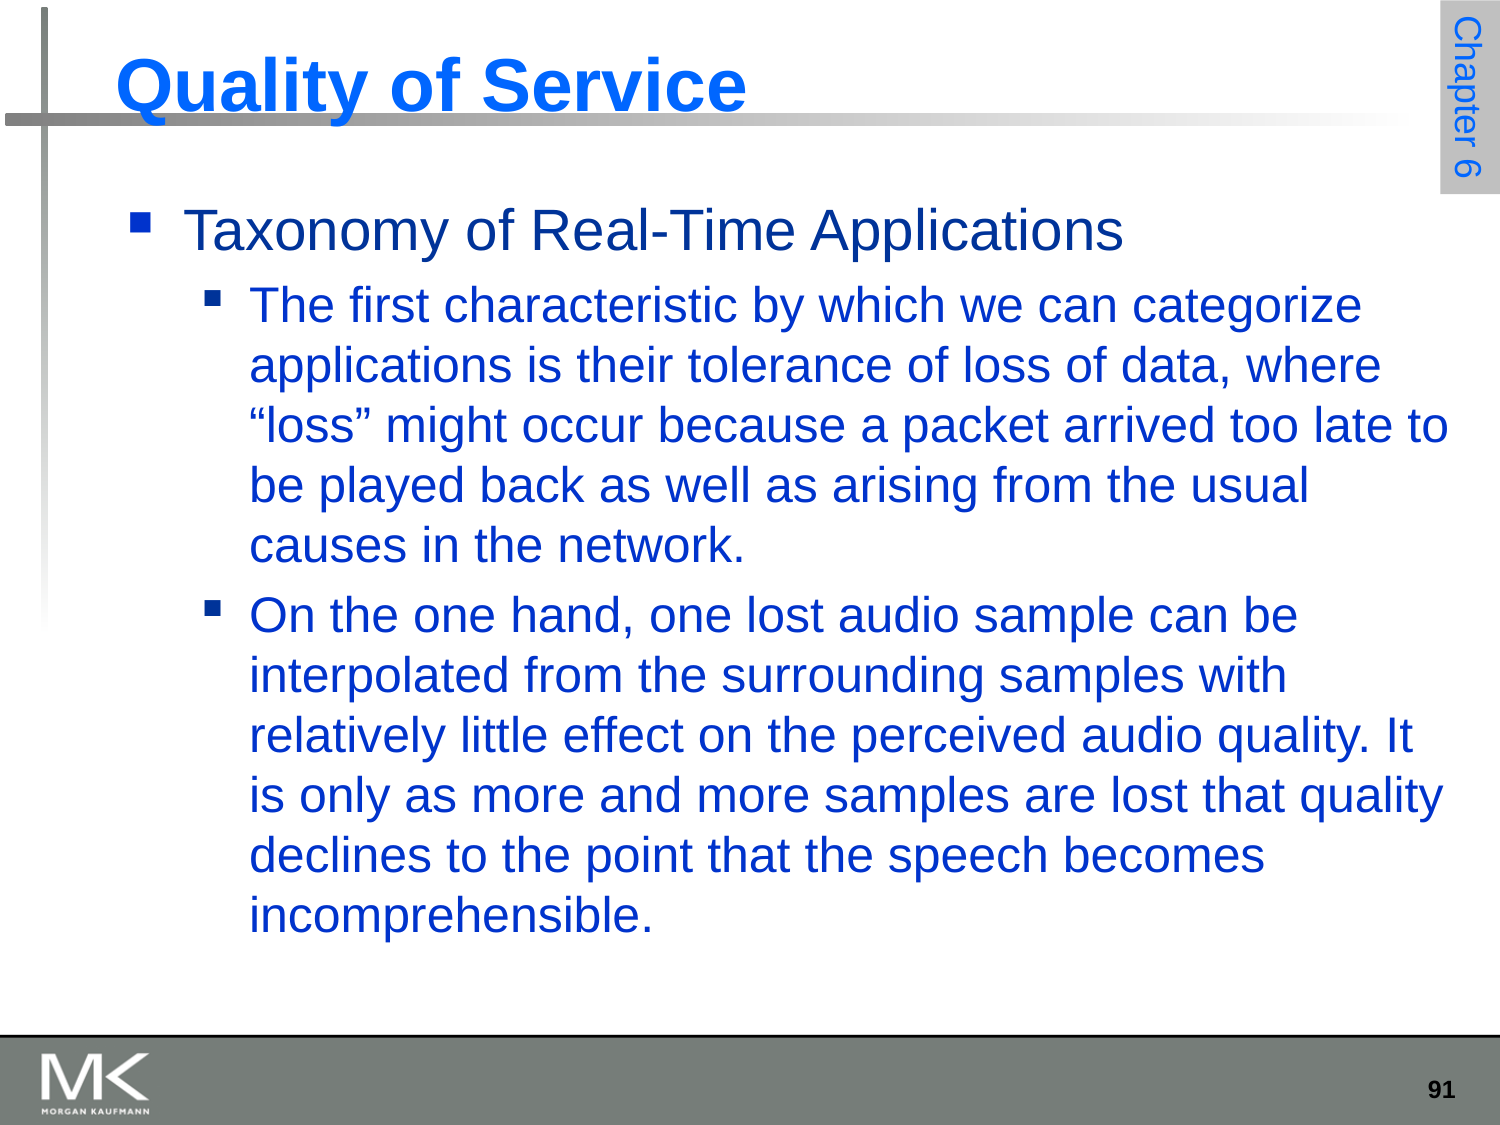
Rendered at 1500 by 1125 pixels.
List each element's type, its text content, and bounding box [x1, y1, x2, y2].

list Taxonomy of Real-Time Applications The first characteristic by which we can categorize applications is their tolerance of loss of data, where “loss” might occur because a packet arrived too late to be played back as well as arising from the usual causes in the network. On the one hand, one lost audio sample can be interpolated from the surrounding samples with relatively little effect on the perceived audio quality. It is only as more and more samples are lost that quality declines to the point that the speech becomes incomprehensible. [112, 184, 1469, 1024]
picture [29, 1046, 160, 1123]
title Quality of Service [100, 28, 1459, 135]
